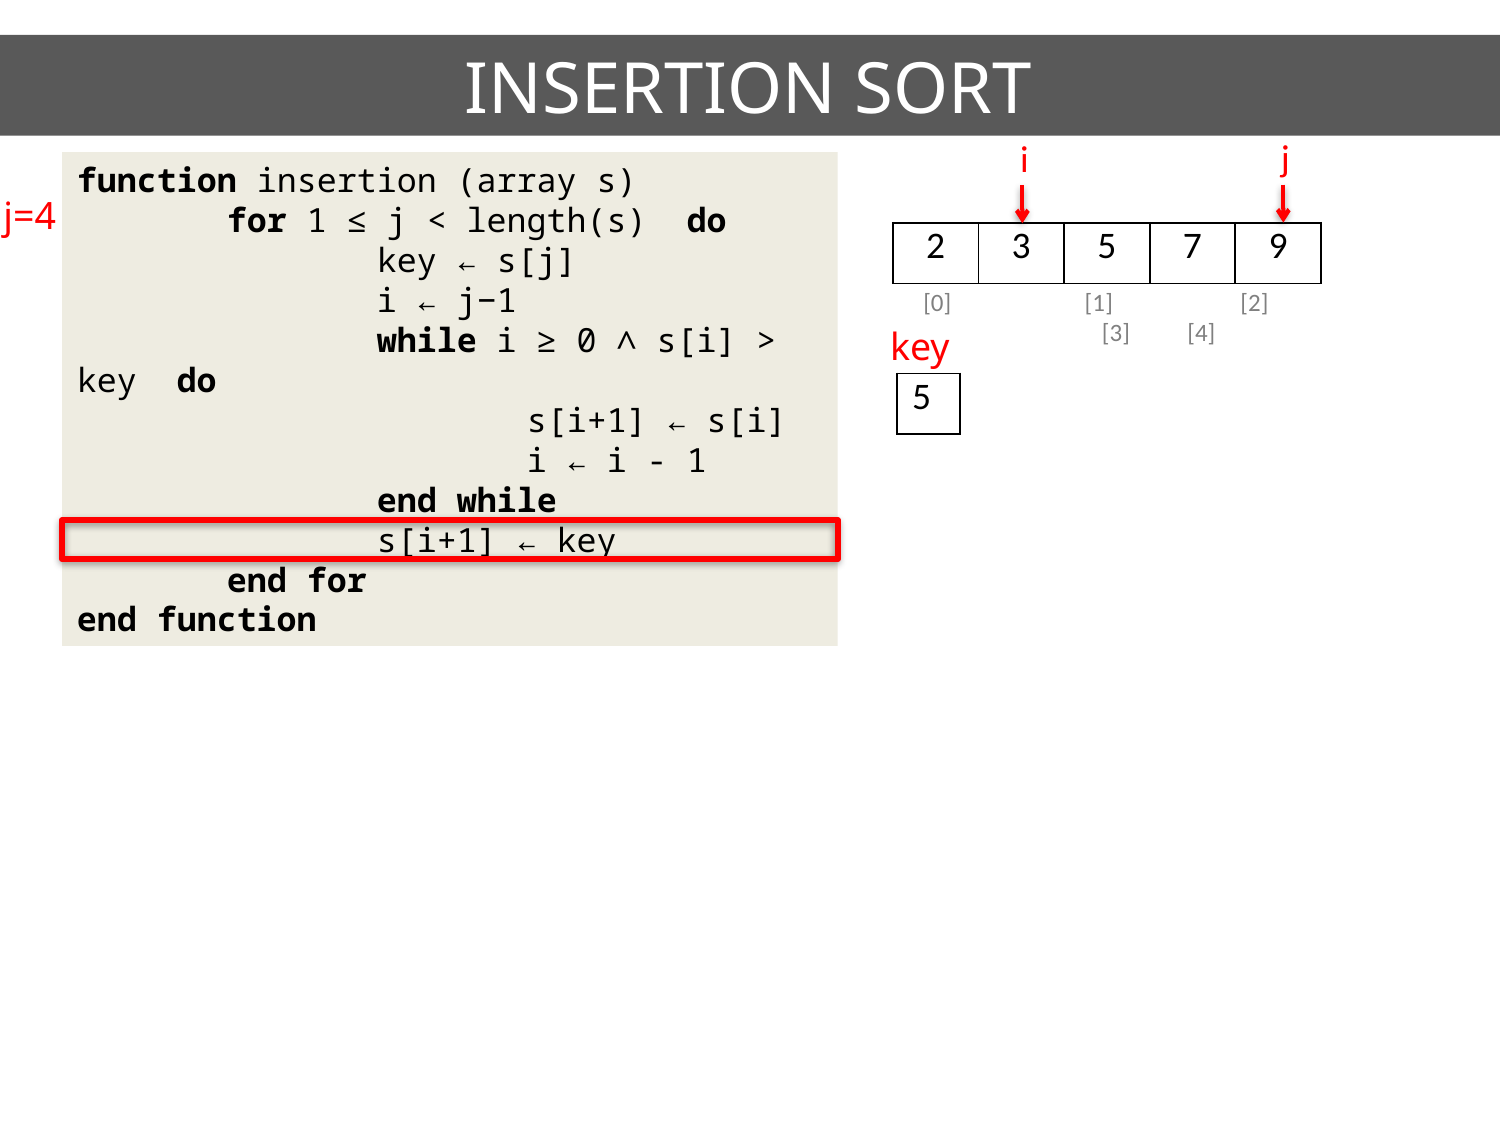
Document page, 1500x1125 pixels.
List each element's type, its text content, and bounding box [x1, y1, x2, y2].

text_box j [1266, 126, 1305, 187]
text_box function insertion (array s) for 1 ≤ j < length(s) do key ← s[j] i ← j−1 while i ≥ 0 ∧ s[i] > key do s[i+1] ← s[i] i ← i - 1 end while s[i+1] ← key end for end function [62, 567, 838, 646]
text_box key [875, 315, 965, 376]
text_box function insertion (array s) for 1 ≤ j < length(s) do key ← s[j] i ← j−1 while i ≥ 0 ∧ s[i] > key do s[i+1] ← s[i] i ← i - 1 end while s[i+1] ← key end for end function [62, 152, 838, 517]
table_header 2 [894, 224, 978, 283]
table_header 5 [898, 376, 959, 433]
title INSERTION SORT [0, 34, 1500, 136]
table_header 9 [1236, 224, 1320, 279]
table_header 5 [1065, 224, 1149, 279]
text_box [60, 518, 840, 561]
text_box [0] [1] [2] [3] [4] [897, 279, 1377, 384]
table_header 3 [979, 224, 1063, 279]
table_header 7 [1151, 224, 1234, 279]
text_box i [1005, 127, 1044, 188]
text_box j=4 [0, 184, 71, 245]
